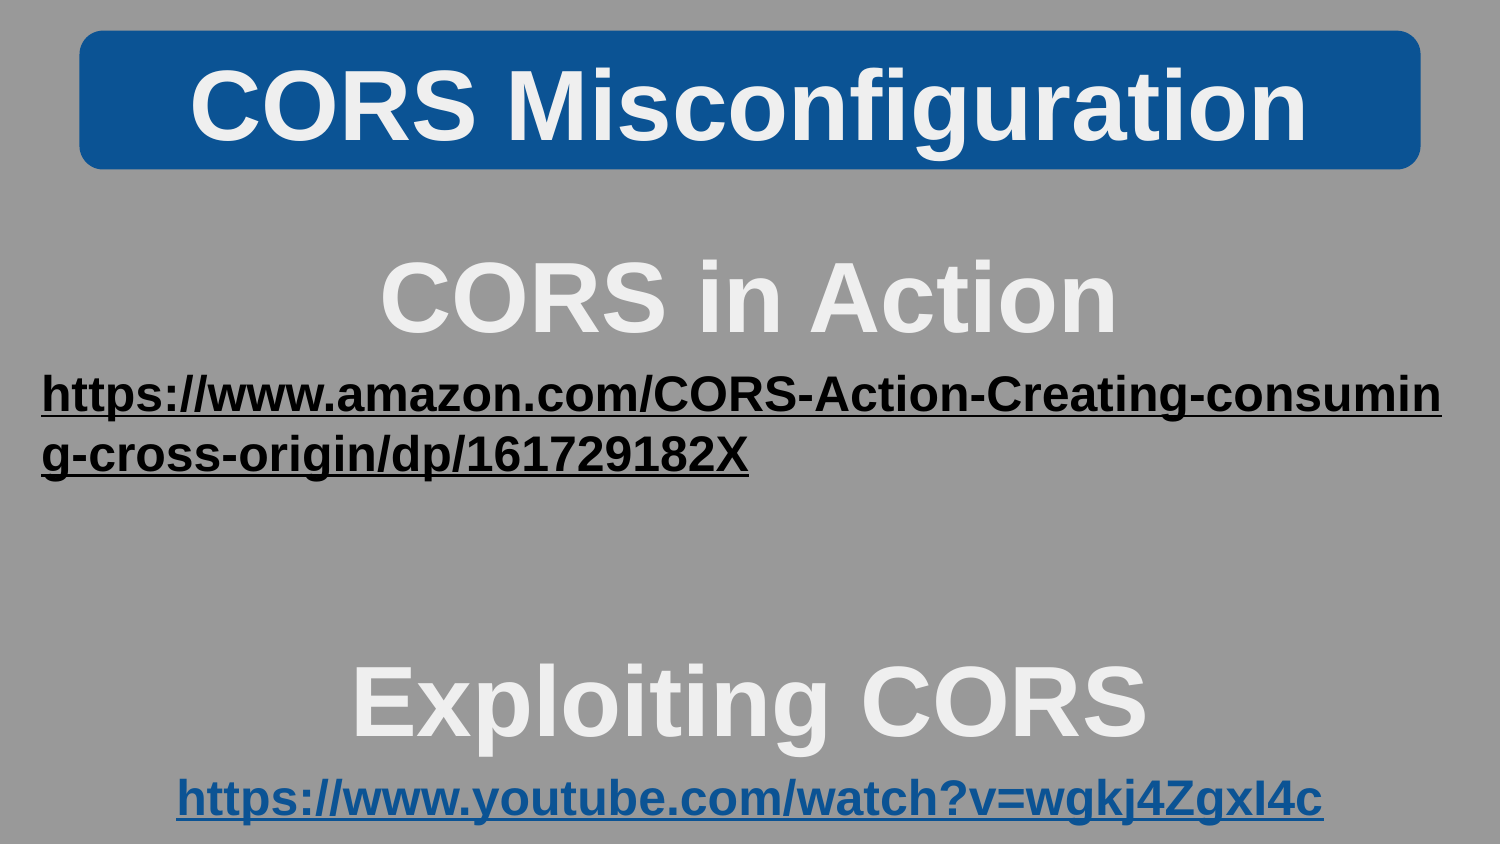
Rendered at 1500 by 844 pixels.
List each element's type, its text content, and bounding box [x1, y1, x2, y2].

text_box CORS in Action https://www.amazon.com/CORS-Action-Creating-consuming-cross-origin/dp/161729182X Exploiting CORS https://www.youtube.com/watch?v=wgkj4ZgxI4c [26, 200, 1474, 767]
text_box CORS Misconfiguration [80, 31, 1420, 169]
